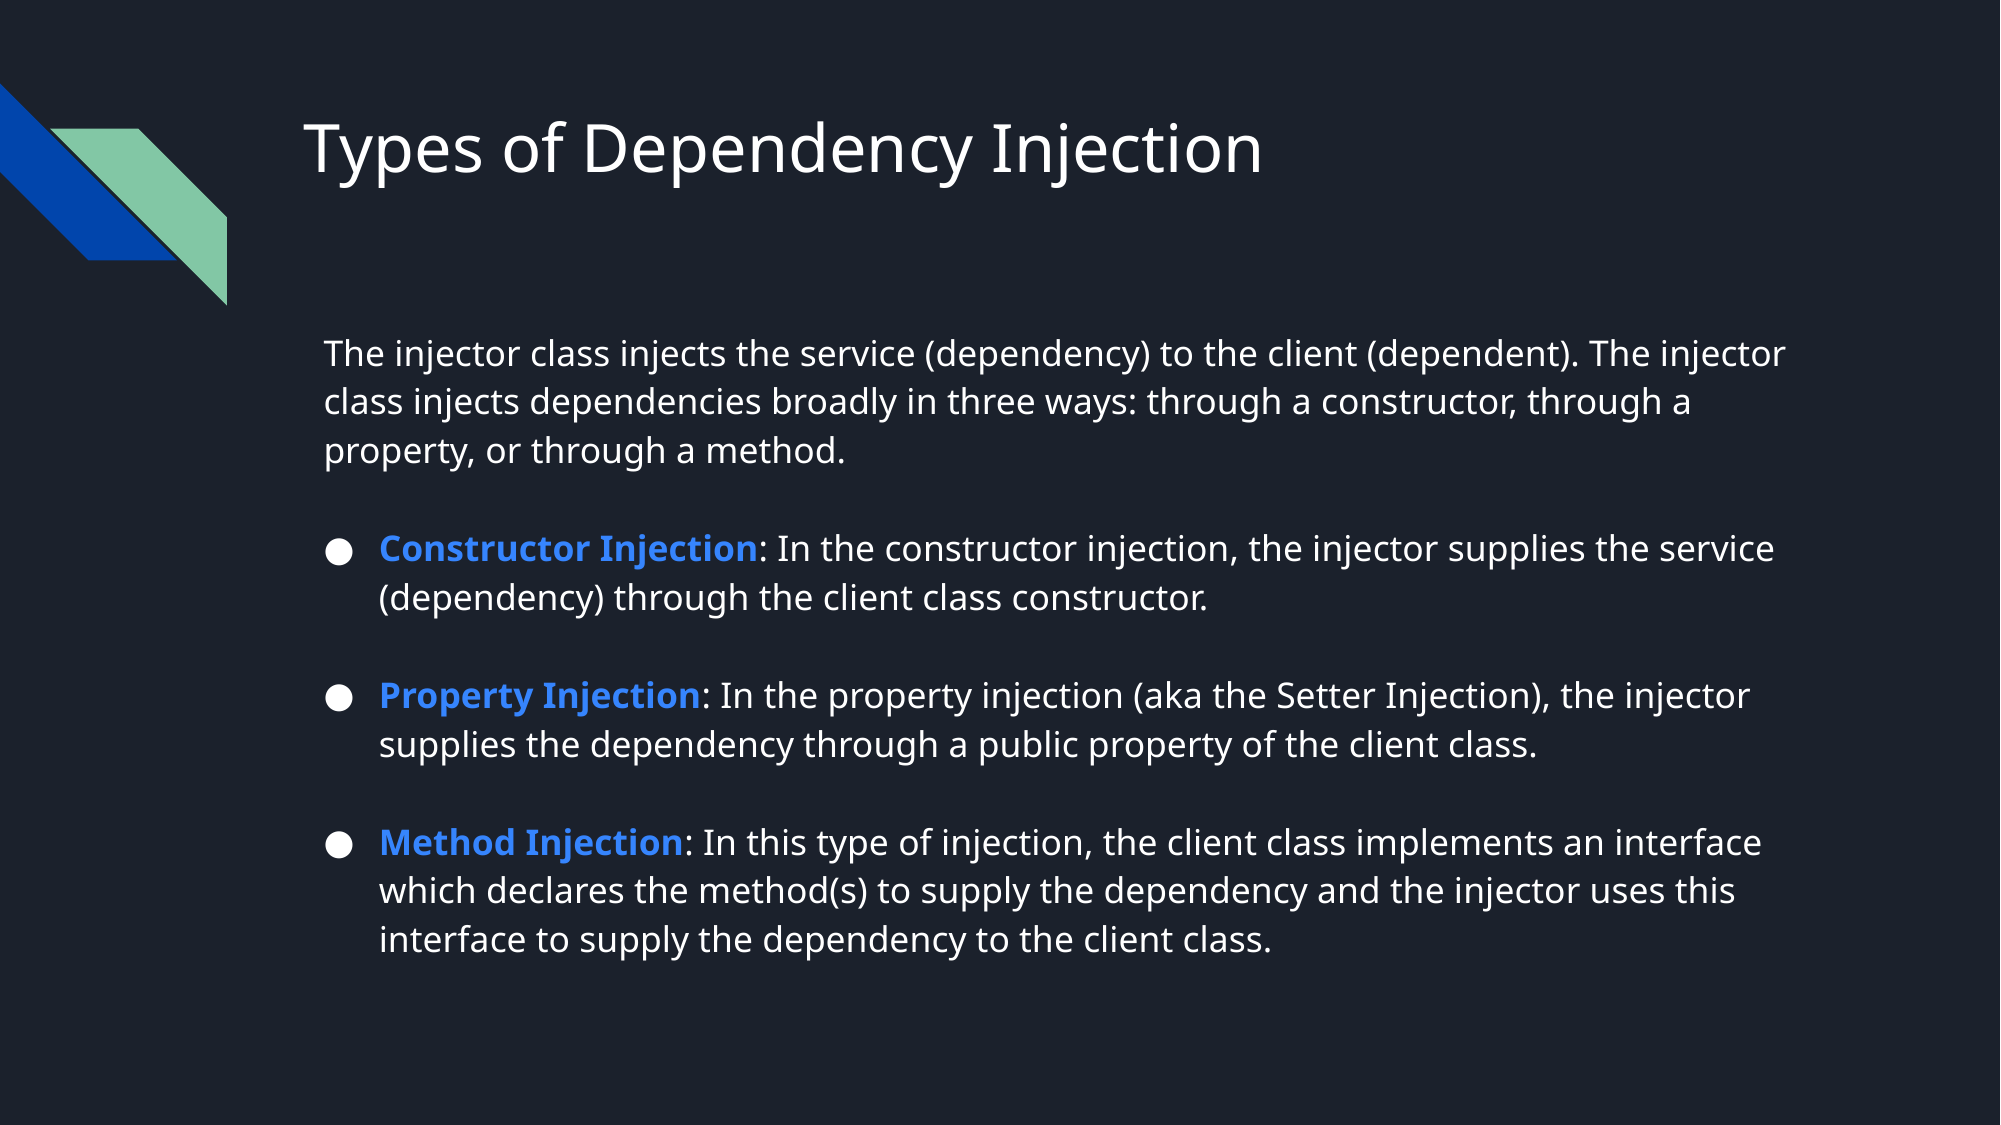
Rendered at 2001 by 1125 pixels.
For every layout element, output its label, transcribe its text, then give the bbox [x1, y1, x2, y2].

title Types of Dependency Injection [283, 86, 1824, 287]
list The injector class injects the service (dependency) to the client (dependent). The injector class injects dependencies broadly in three ways: through a constructor, through a property, or through a method. Constructor Injection: In the constructor injection, the injector supplies the service (dependency) through the client class constructor. Property Injection: In the property injection (aka the Setter Injection), the injector supplies the dependency through a public property of the client class. Method Injection: In this type of injection, the client class implements an interface which declares the method(s) to supply the dependency and the injector uses this interface to supply the dependency to the client class. [283, 304, 1824, 980]
